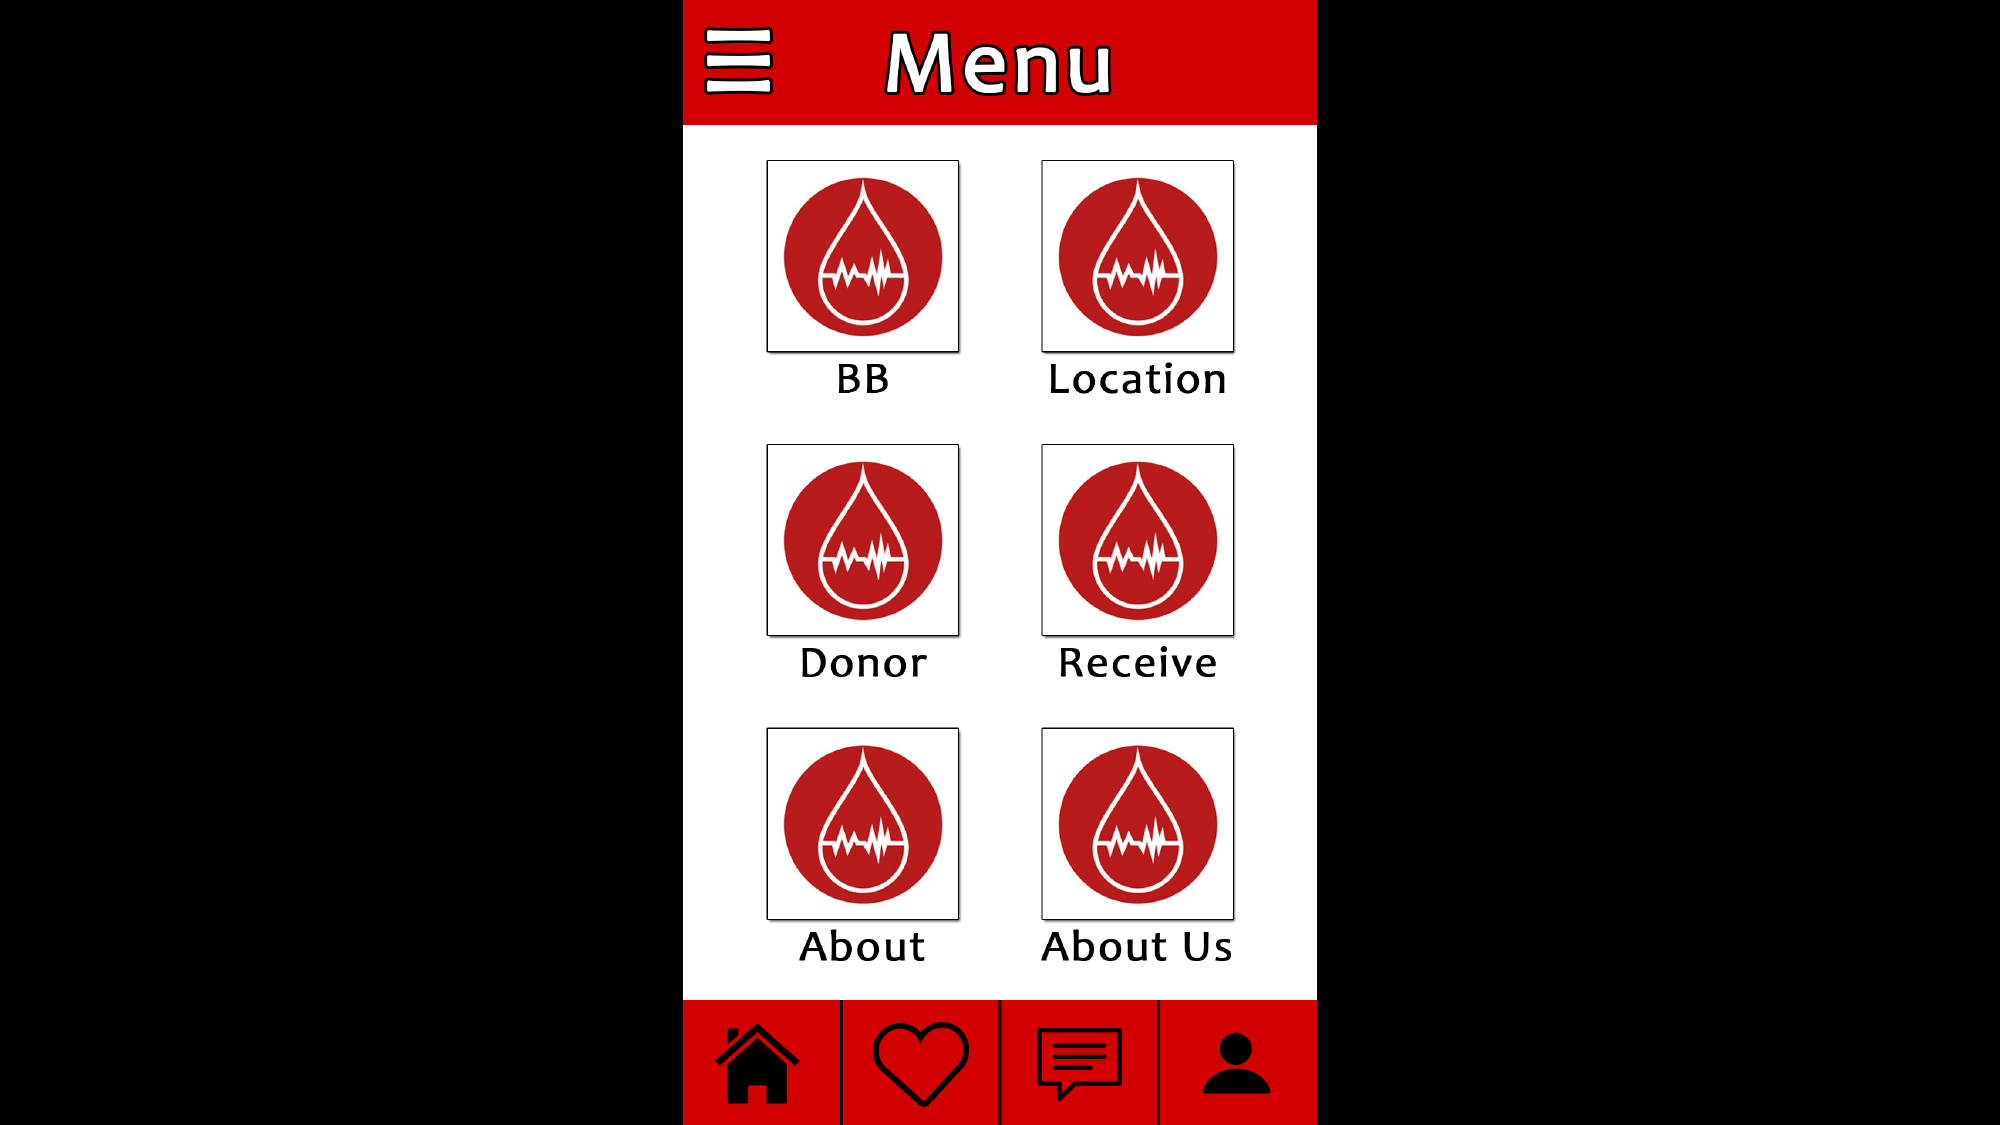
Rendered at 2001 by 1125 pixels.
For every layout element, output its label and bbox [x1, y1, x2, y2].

picture [683, 0, 1317, 1125]
